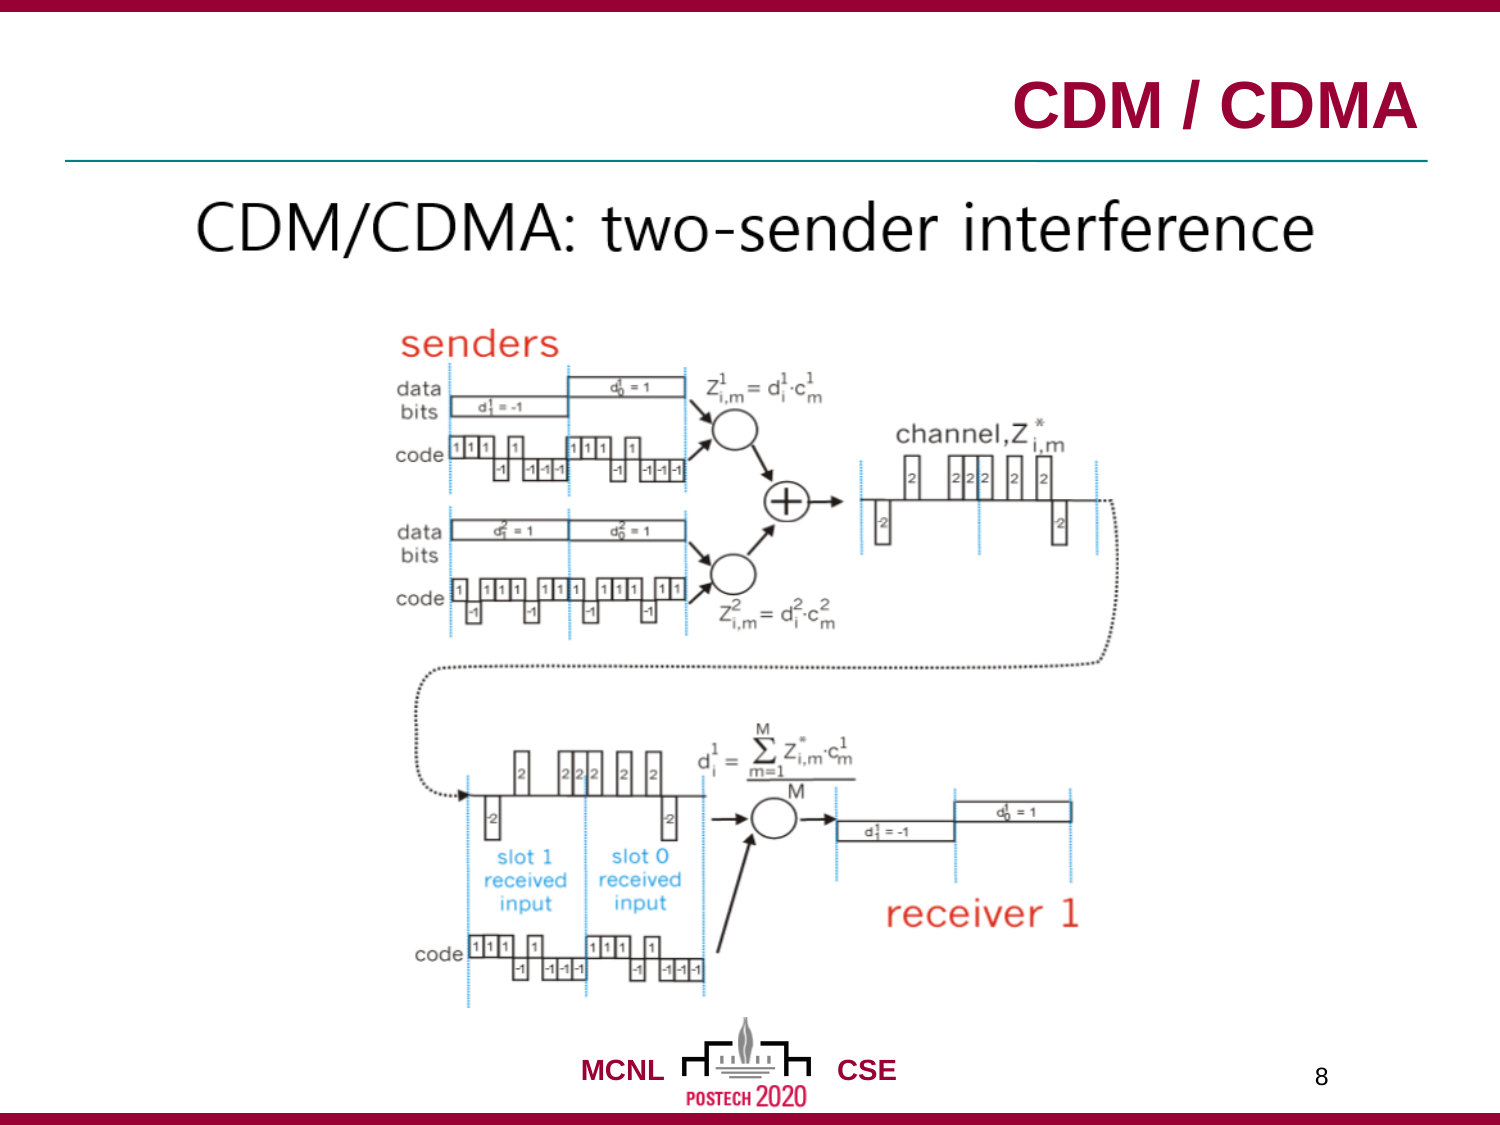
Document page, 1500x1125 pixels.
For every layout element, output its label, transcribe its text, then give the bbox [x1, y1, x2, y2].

picture [186, 184, 1324, 1111]
slide_number 8 [1299, 1052, 1425, 1113]
title CDM / CDMA [74, 36, 1436, 150]
